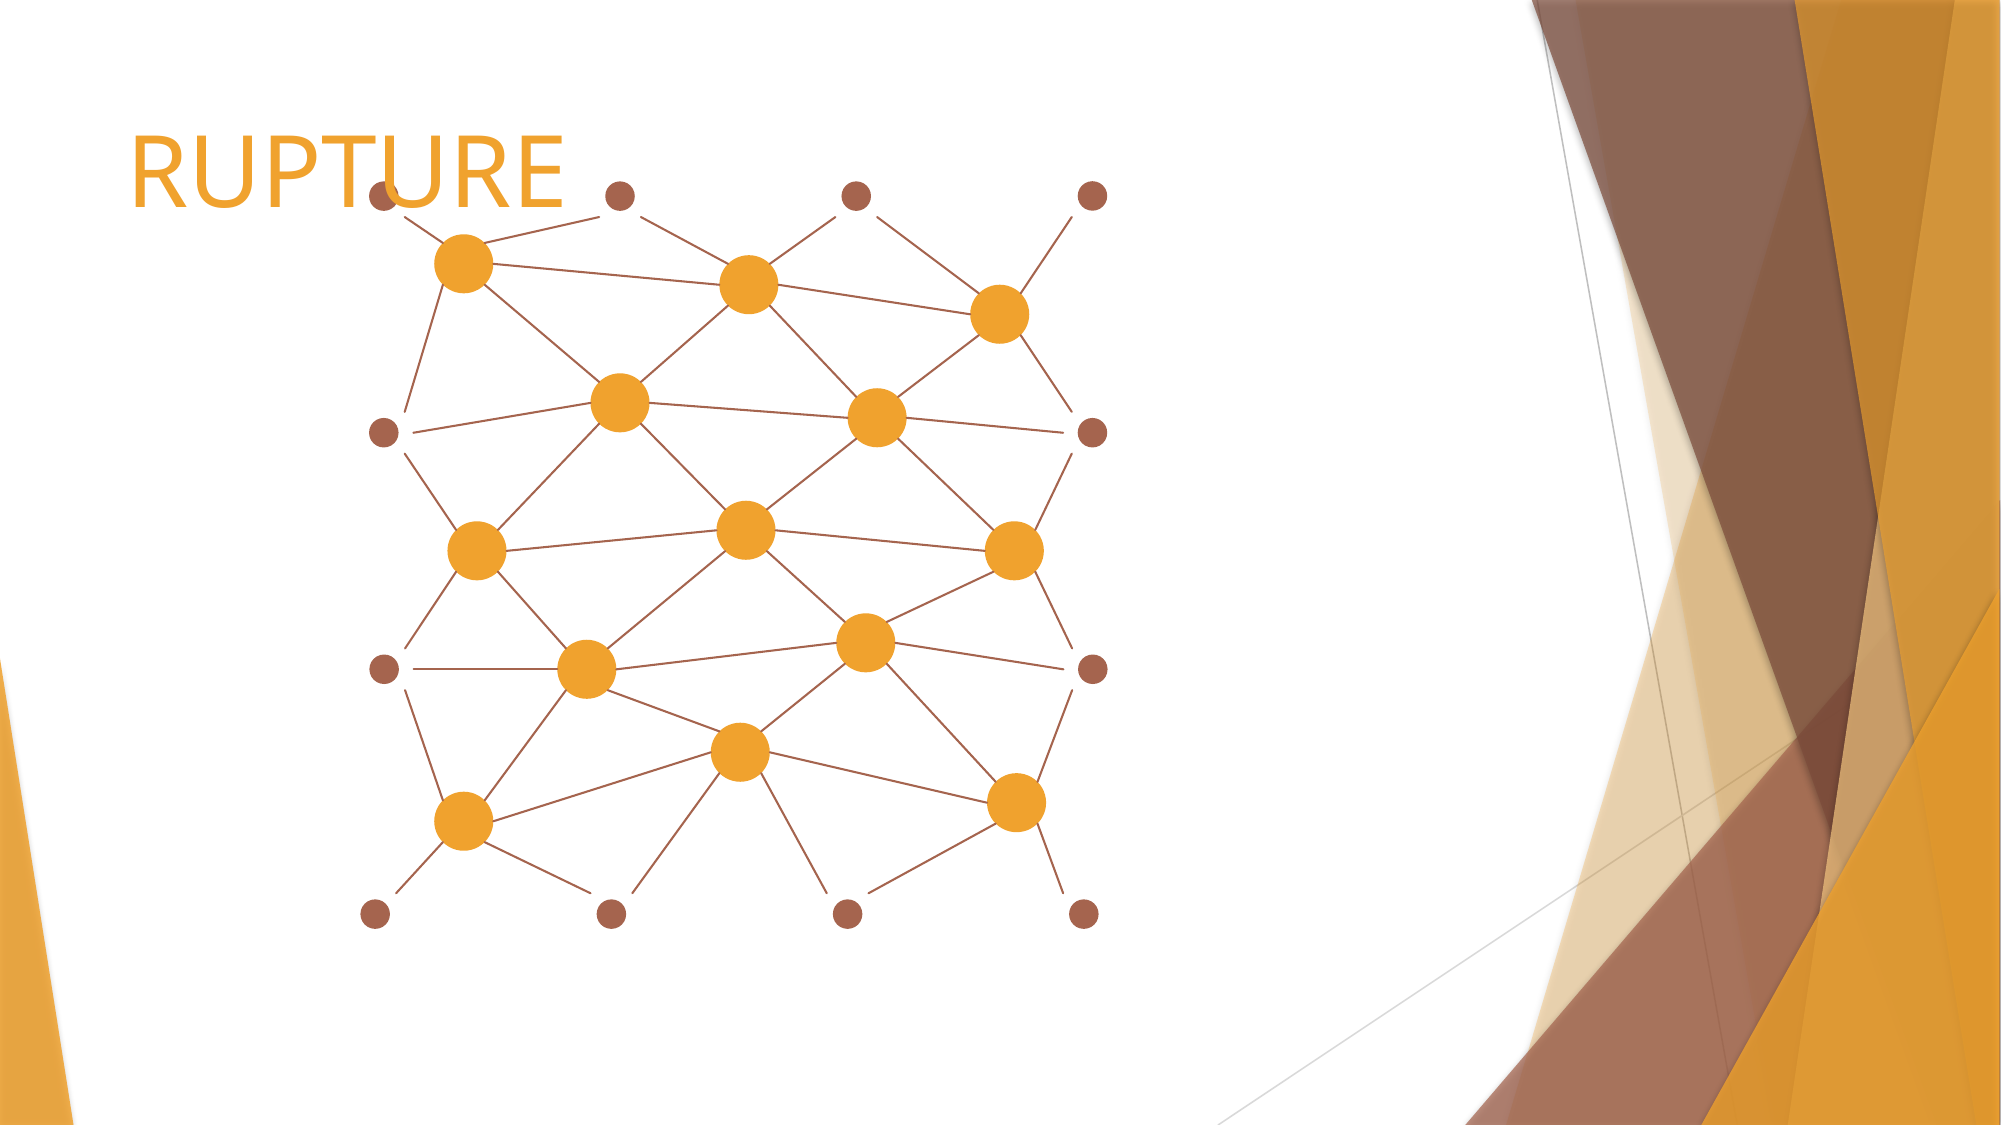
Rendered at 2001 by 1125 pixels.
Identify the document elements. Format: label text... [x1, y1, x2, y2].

text_box [432, 790, 494, 853]
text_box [1020, 216, 1073, 294]
text_box [555, 638, 617, 701]
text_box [1036, 689, 1073, 783]
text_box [886, 663, 997, 783]
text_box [607, 550, 726, 649]
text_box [497, 423, 600, 531]
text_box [404, 453, 457, 531]
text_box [876, 216, 980, 294]
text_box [1034, 571, 1073, 649]
text_box [847, 386, 909, 449]
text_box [640, 423, 726, 510]
text_box [816, 883, 879, 946]
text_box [640, 216, 729, 265]
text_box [774, 529, 986, 552]
text_box [969, 317, 1031, 346]
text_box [506, 529, 717, 552]
text_box [353, 638, 416, 701]
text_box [492, 263, 720, 286]
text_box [404, 689, 444, 801]
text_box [1034, 453, 1073, 531]
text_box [897, 334, 980, 398]
text_box [1062, 638, 1124, 701]
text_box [484, 216, 600, 244]
text_box [1076, 652, 1110, 686]
text_box [580, 883, 643, 946]
text_box [358, 897, 392, 931]
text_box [766, 550, 846, 623]
text_box [986, 771, 1048, 834]
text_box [404, 284, 444, 413]
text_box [894, 642, 1064, 670]
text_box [631, 772, 720, 894]
text_box [834, 611, 897, 674]
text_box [404, 216, 444, 244]
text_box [769, 216, 836, 265]
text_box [760, 663, 846, 732]
text_box [344, 883, 407, 946]
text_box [777, 284, 971, 315]
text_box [897, 438, 994, 531]
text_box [497, 571, 567, 649]
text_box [412, 402, 591, 434]
text_box [595, 897, 628, 931]
text_box [1062, 401, 1124, 464]
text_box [760, 772, 828, 894]
text_box [831, 897, 864, 931]
text_box [352, 401, 414, 464]
title rupture [111, 99, 1522, 317]
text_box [404, 571, 457, 649]
text_box [714, 499, 777, 562]
text_box [1067, 897, 1101, 931]
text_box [886, 571, 994, 623]
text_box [1036, 822, 1064, 894]
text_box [492, 751, 712, 822]
text_box [367, 652, 401, 686]
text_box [1020, 334, 1073, 413]
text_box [906, 417, 1064, 434]
text_box [367, 416, 401, 450]
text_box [769, 305, 857, 398]
text_box [445, 519, 507, 582]
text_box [484, 284, 600, 383]
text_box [640, 305, 729, 383]
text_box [867, 822, 997, 894]
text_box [615, 642, 837, 670]
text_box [484, 689, 567, 801]
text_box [484, 841, 592, 894]
text_box [709, 721, 772, 784]
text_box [766, 438, 857, 510]
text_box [607, 689, 720, 732]
text_box [984, 519, 1046, 582]
text_box [1052, 883, 1115, 946]
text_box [395, 841, 444, 894]
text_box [769, 751, 988, 804]
text_box [1076, 416, 1109, 450]
text_box [589, 371, 651, 434]
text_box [649, 402, 849, 419]
